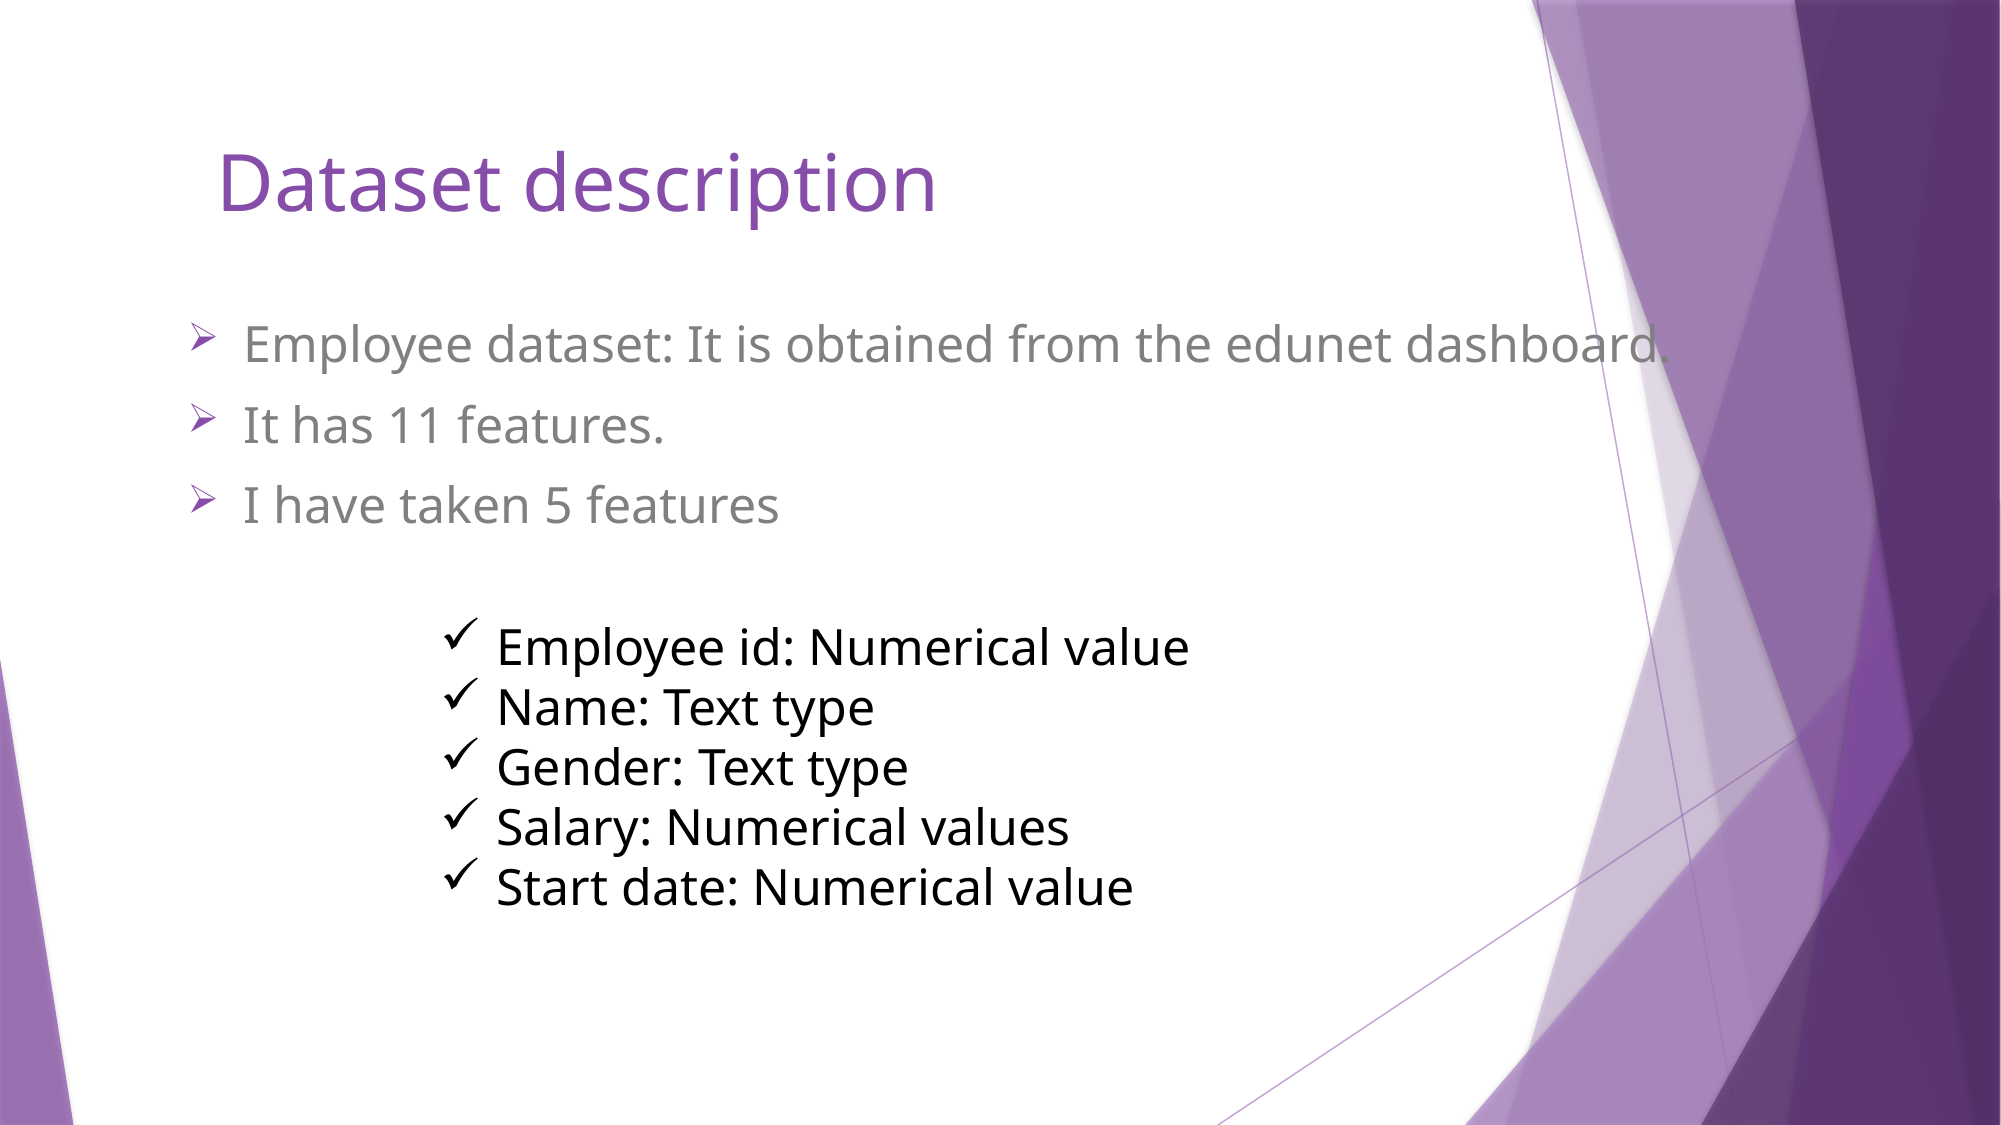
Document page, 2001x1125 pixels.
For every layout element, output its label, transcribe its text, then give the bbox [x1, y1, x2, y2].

text_box Employee id: Numerical value Name: Text type Gender: Text type Salary: Numerical values Start date: Numerical value [425, 607, 1206, 983]
title Dataset description [201, 123, 1799, 330]
list Employee dataset: It is obtained from the edunet dashboard. It has 11 features. I have taken 5 features [172, 304, 1770, 602]
